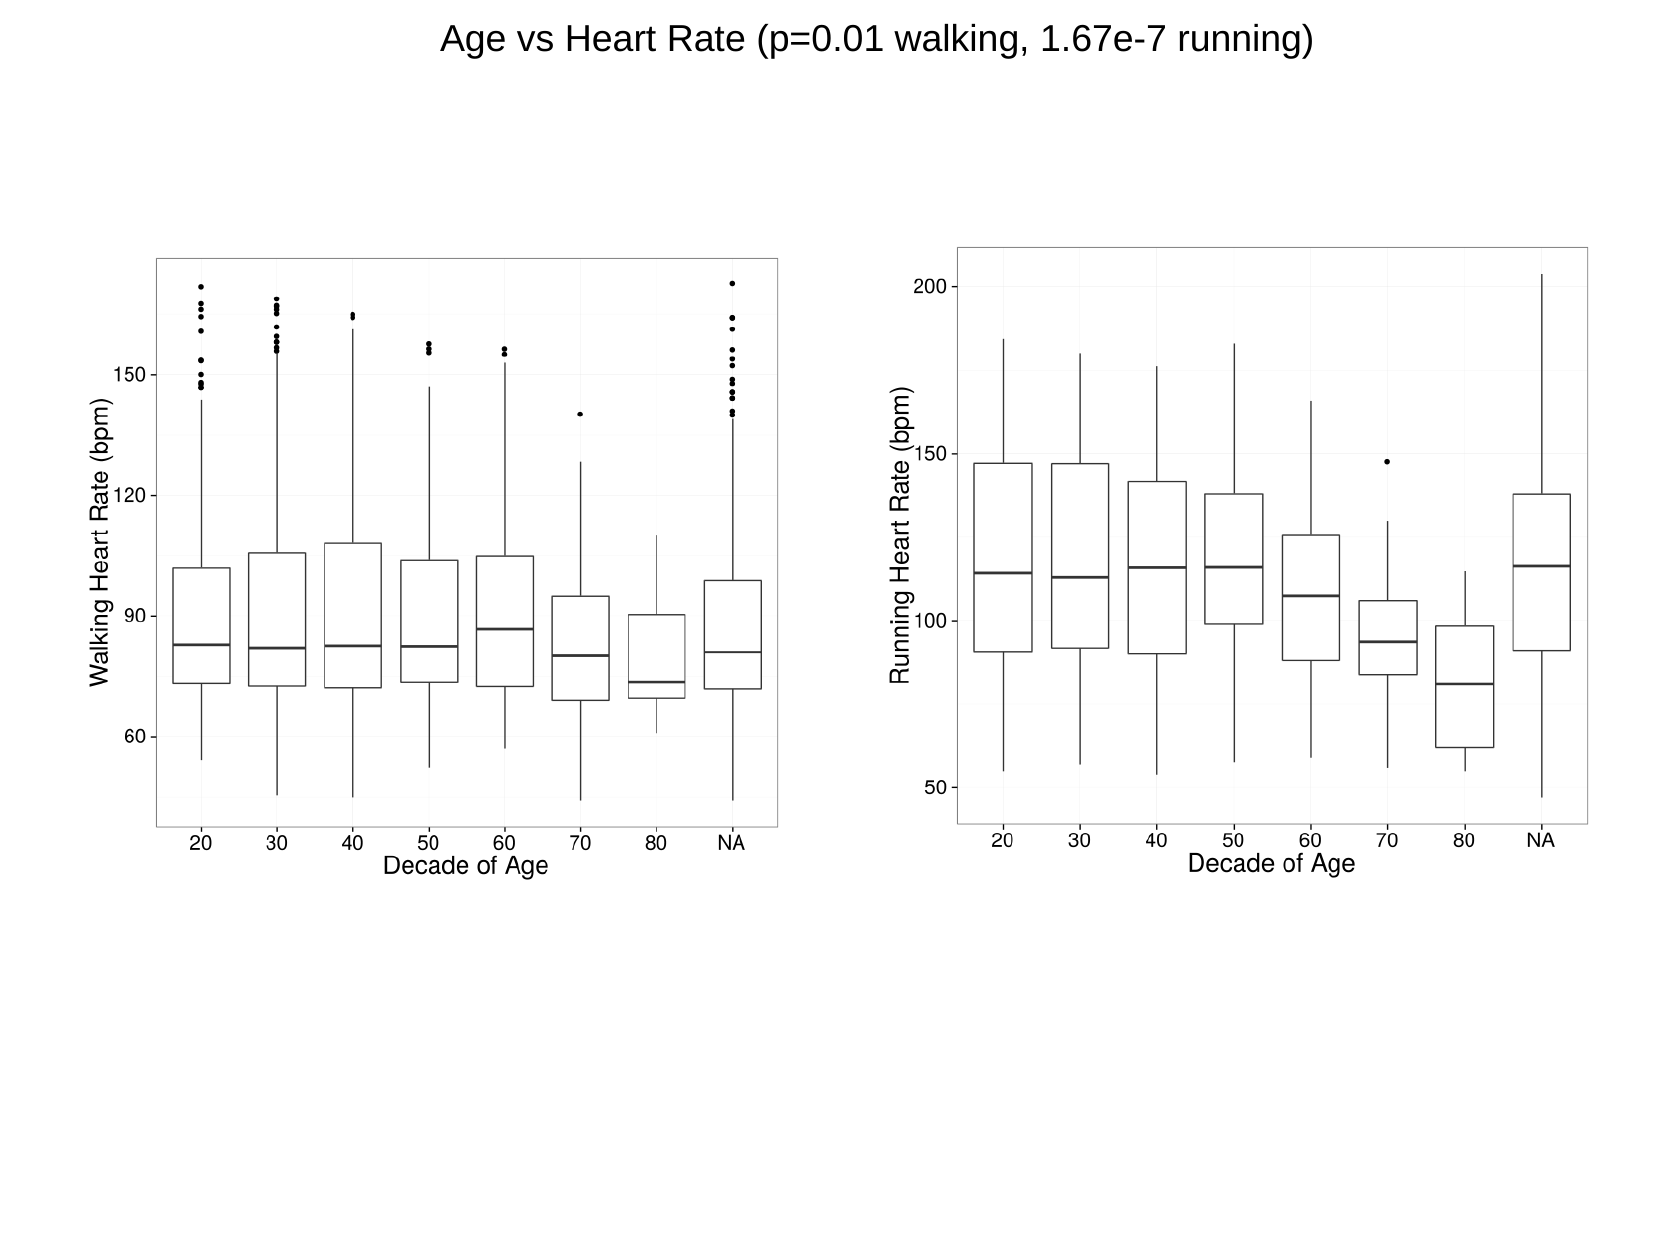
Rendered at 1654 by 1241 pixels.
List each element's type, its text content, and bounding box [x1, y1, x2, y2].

picture [74, 239, 796, 888]
picture [874, 228, 1606, 886]
text_box Age vs Heart Rate (p=0.01 walking, 1.67e-7 running) [359, 6, 1395, 63]
